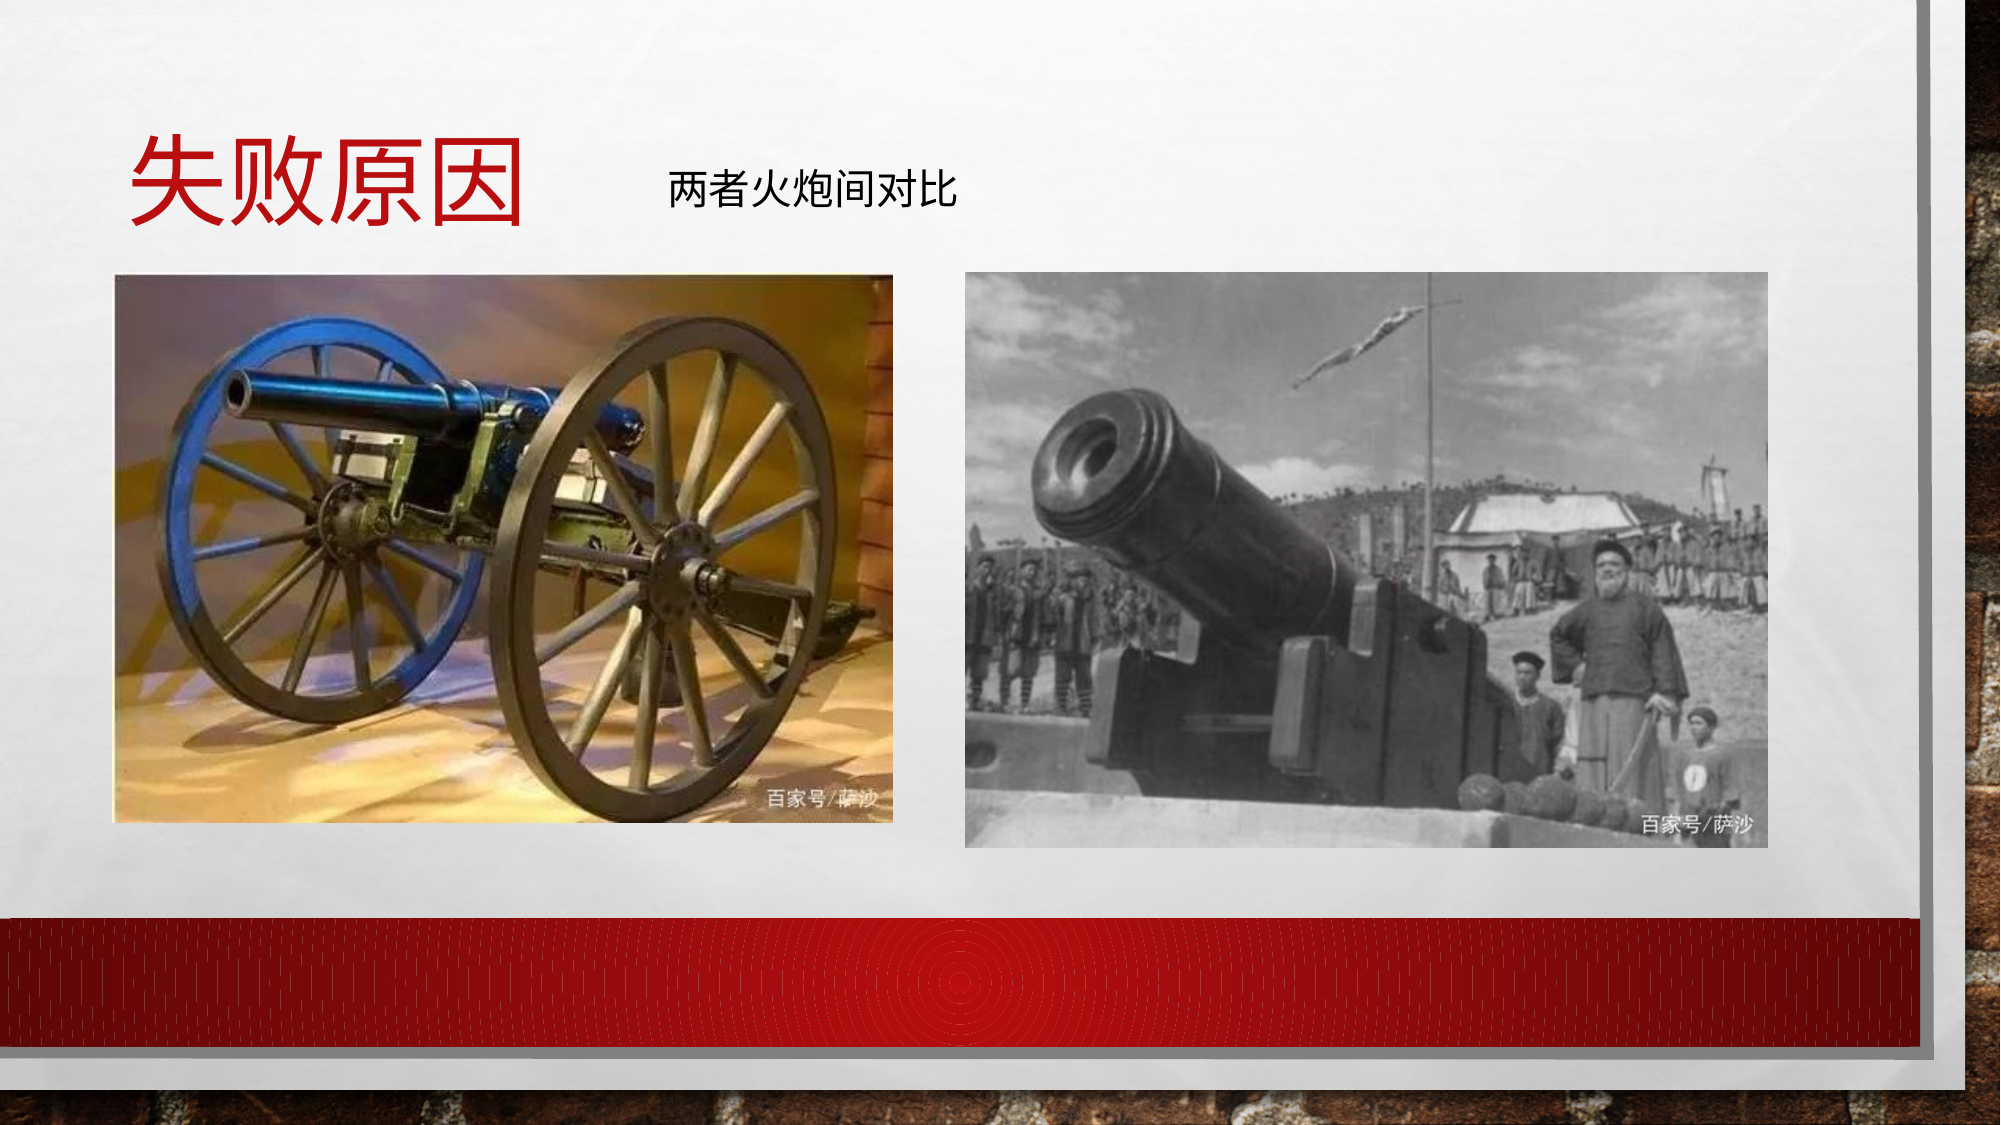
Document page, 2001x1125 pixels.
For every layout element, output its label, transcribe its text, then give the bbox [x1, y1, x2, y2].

picture [112, 272, 893, 824]
text_box 两者火炮间对比 [652, 155, 1394, 221]
title 失败原因 [112, 91, 1818, 281]
picture [0, 0, 2000, 1125]
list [965, 272, 1768, 848]
